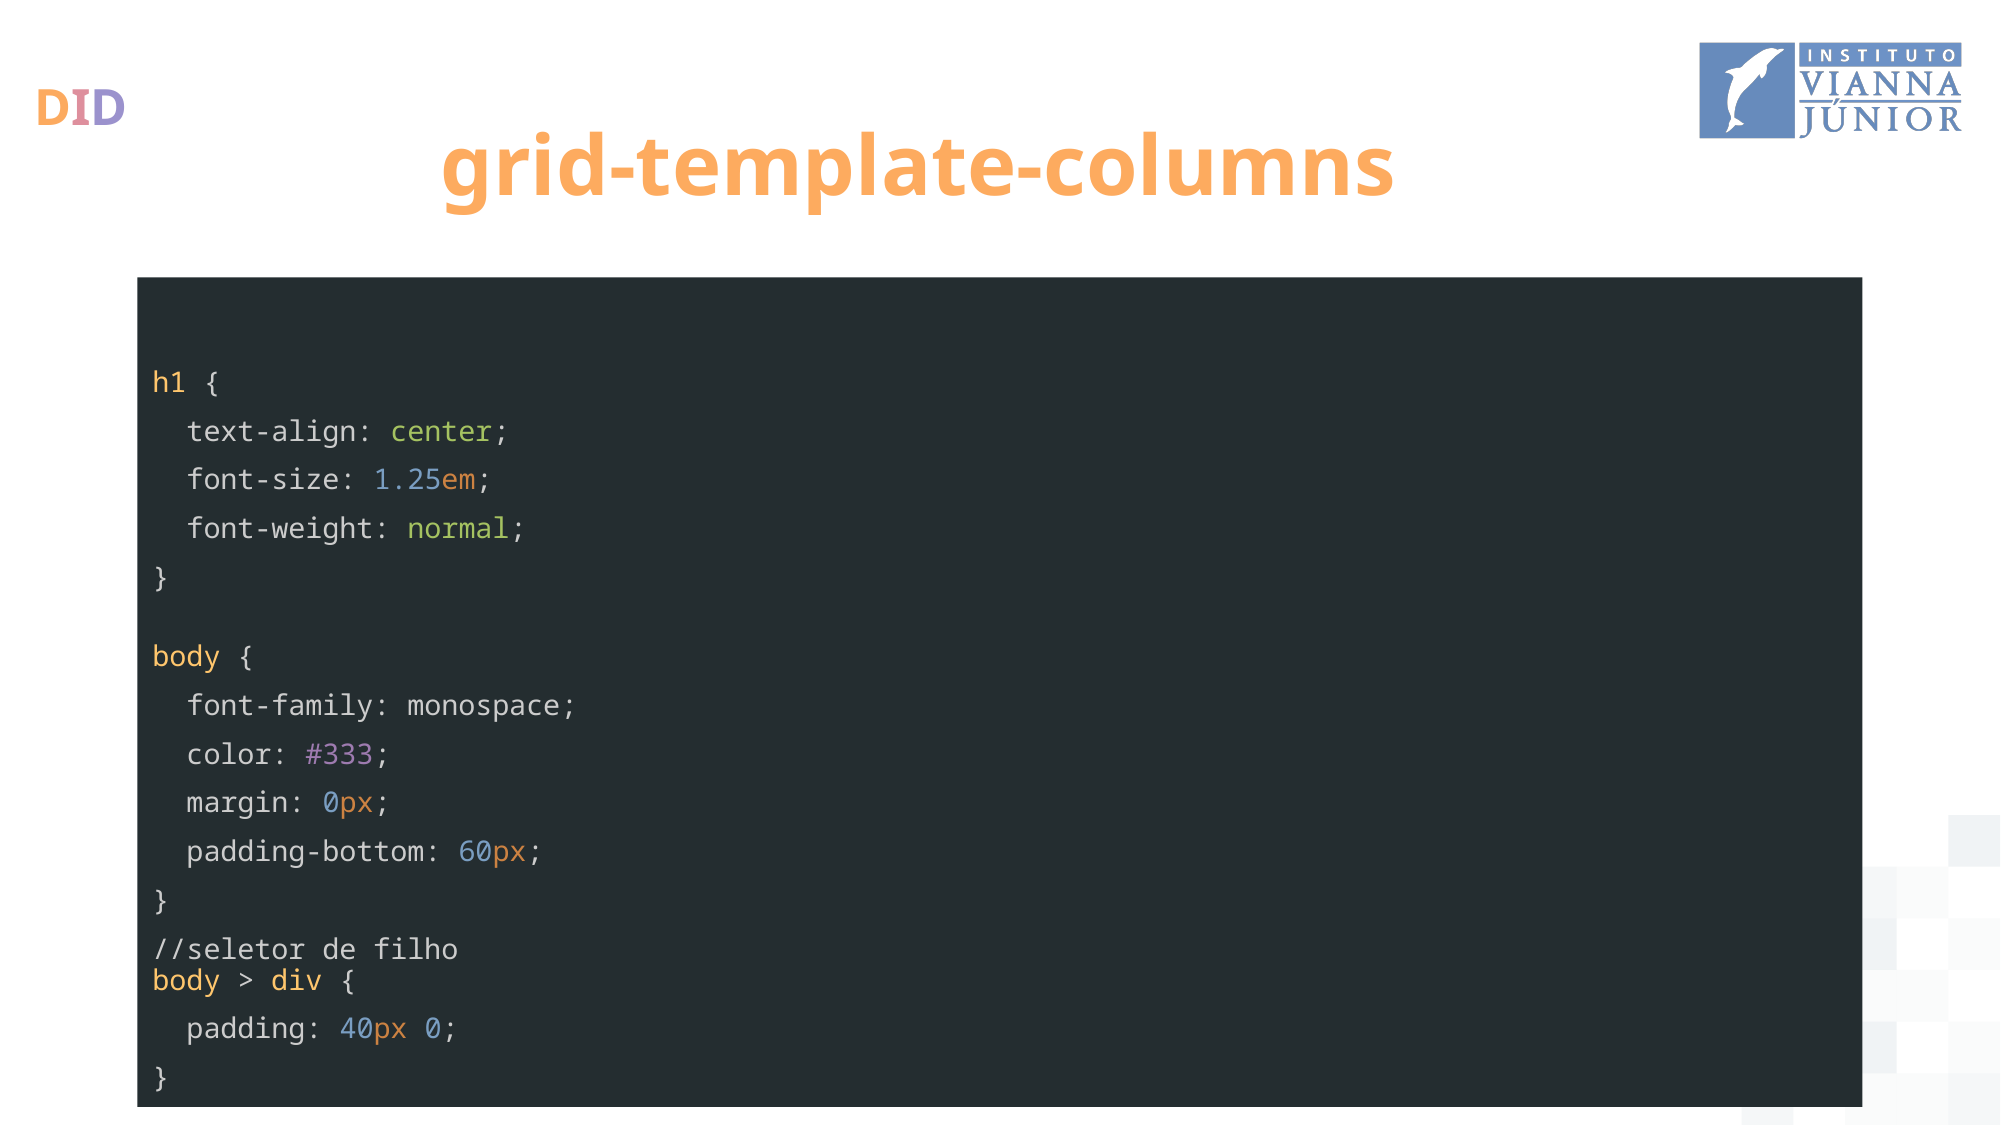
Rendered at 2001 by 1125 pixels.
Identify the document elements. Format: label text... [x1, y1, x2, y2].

list h1 { text-align: center; font-size: 1.25em; font-weight: normal; } body { font-family: monospace; color: #333; margin: 0px; padding-bottom: 60px; } //seletor de filho body > div { padding: 40px 0; } [137, 277, 1863, 1107]
picture [1695, 38, 1966, 143]
title grid-template-columns [137, 59, 1700, 278]
